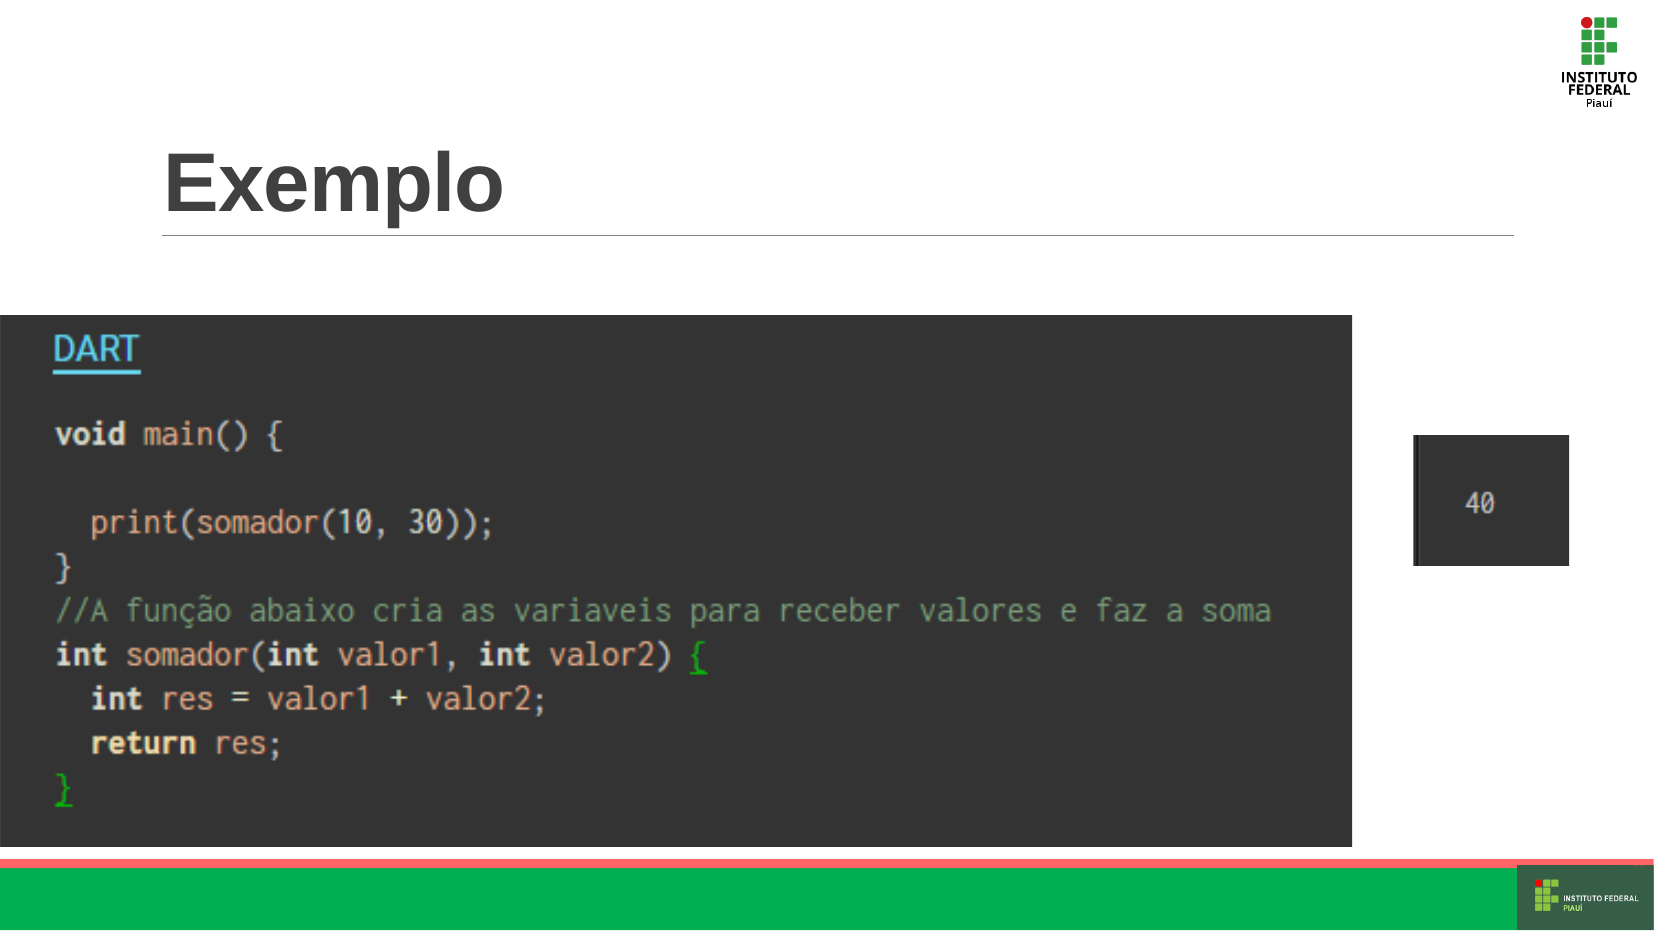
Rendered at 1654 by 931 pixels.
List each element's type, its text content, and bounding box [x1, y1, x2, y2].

title Exemplo [148, 38, 1513, 236]
picture [1544, 15, 1654, 109]
picture [1517, 865, 1654, 930]
picture [0, 315, 1353, 848]
picture [1412, 434, 1570, 567]
